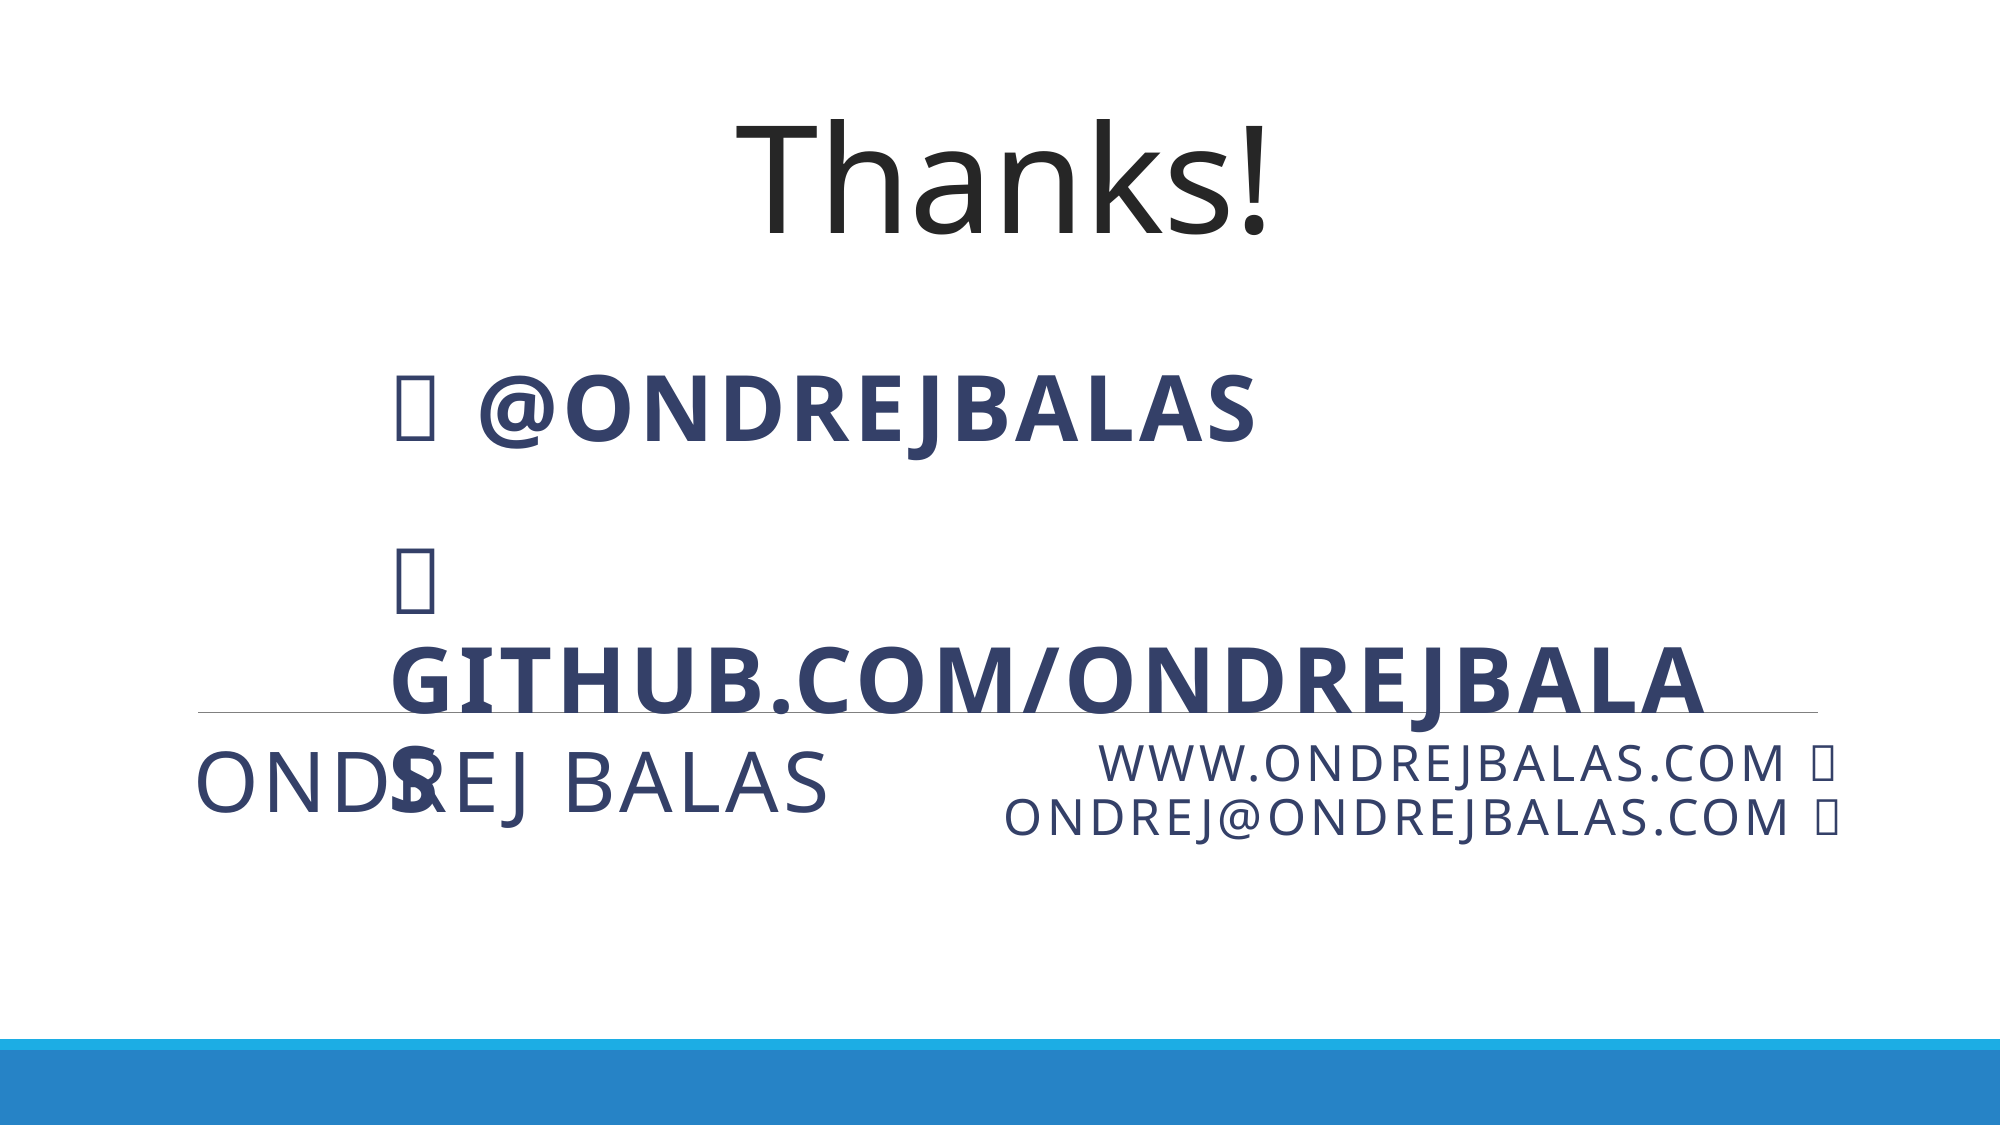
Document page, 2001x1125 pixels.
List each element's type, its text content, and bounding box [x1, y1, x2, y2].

text_box www.ondrejbalas.com  Ondrej@ondrejbalas.com  [887, 730, 1858, 919]
subtitle Ondrej balas [178, 732, 859, 920]
title Thanks! [180, 104, 1830, 280]
text_box  @ondrejbalas  github.com/ondrejbalas [373, 354, 1740, 668]
